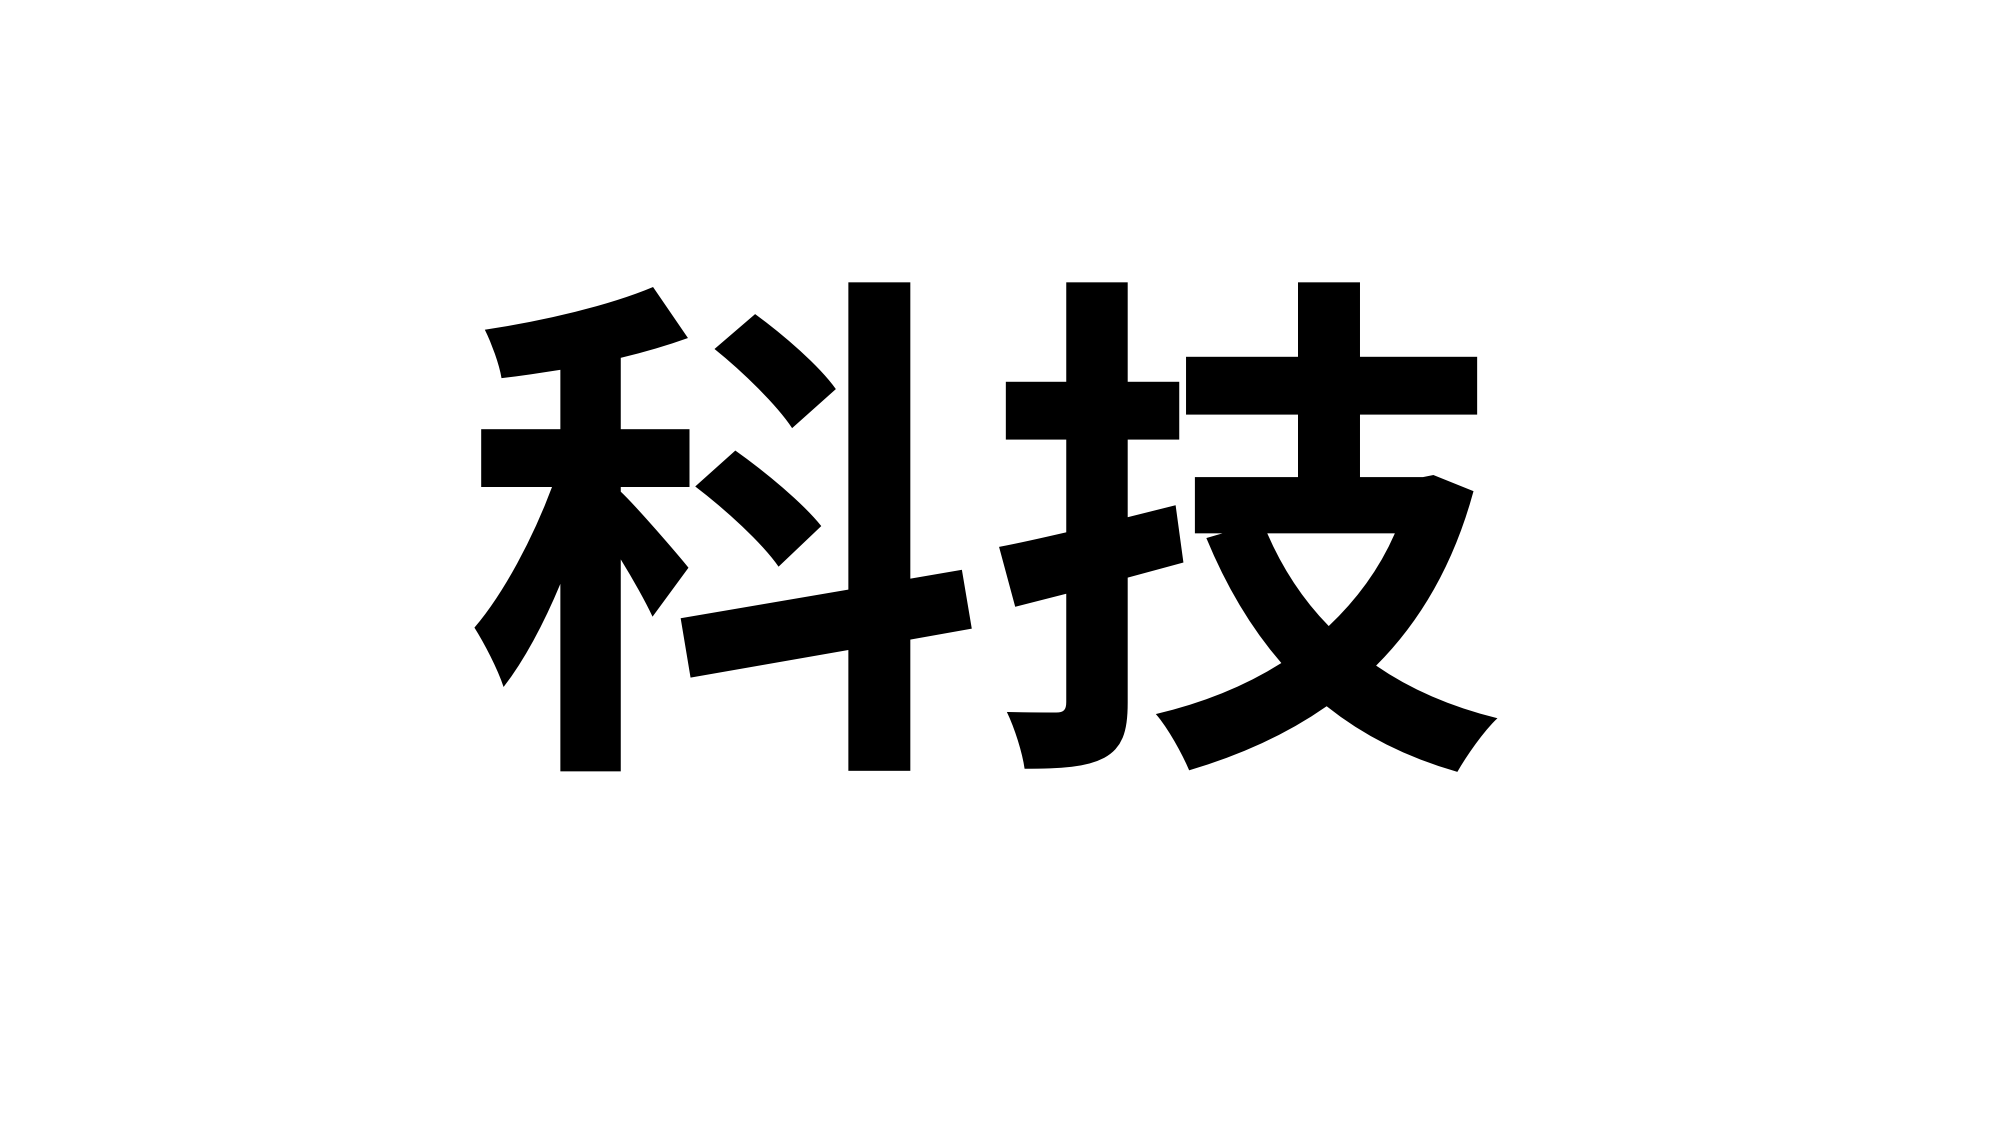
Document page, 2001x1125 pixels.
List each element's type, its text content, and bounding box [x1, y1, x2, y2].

text_box 科技 [350, 196, 1621, 837]
